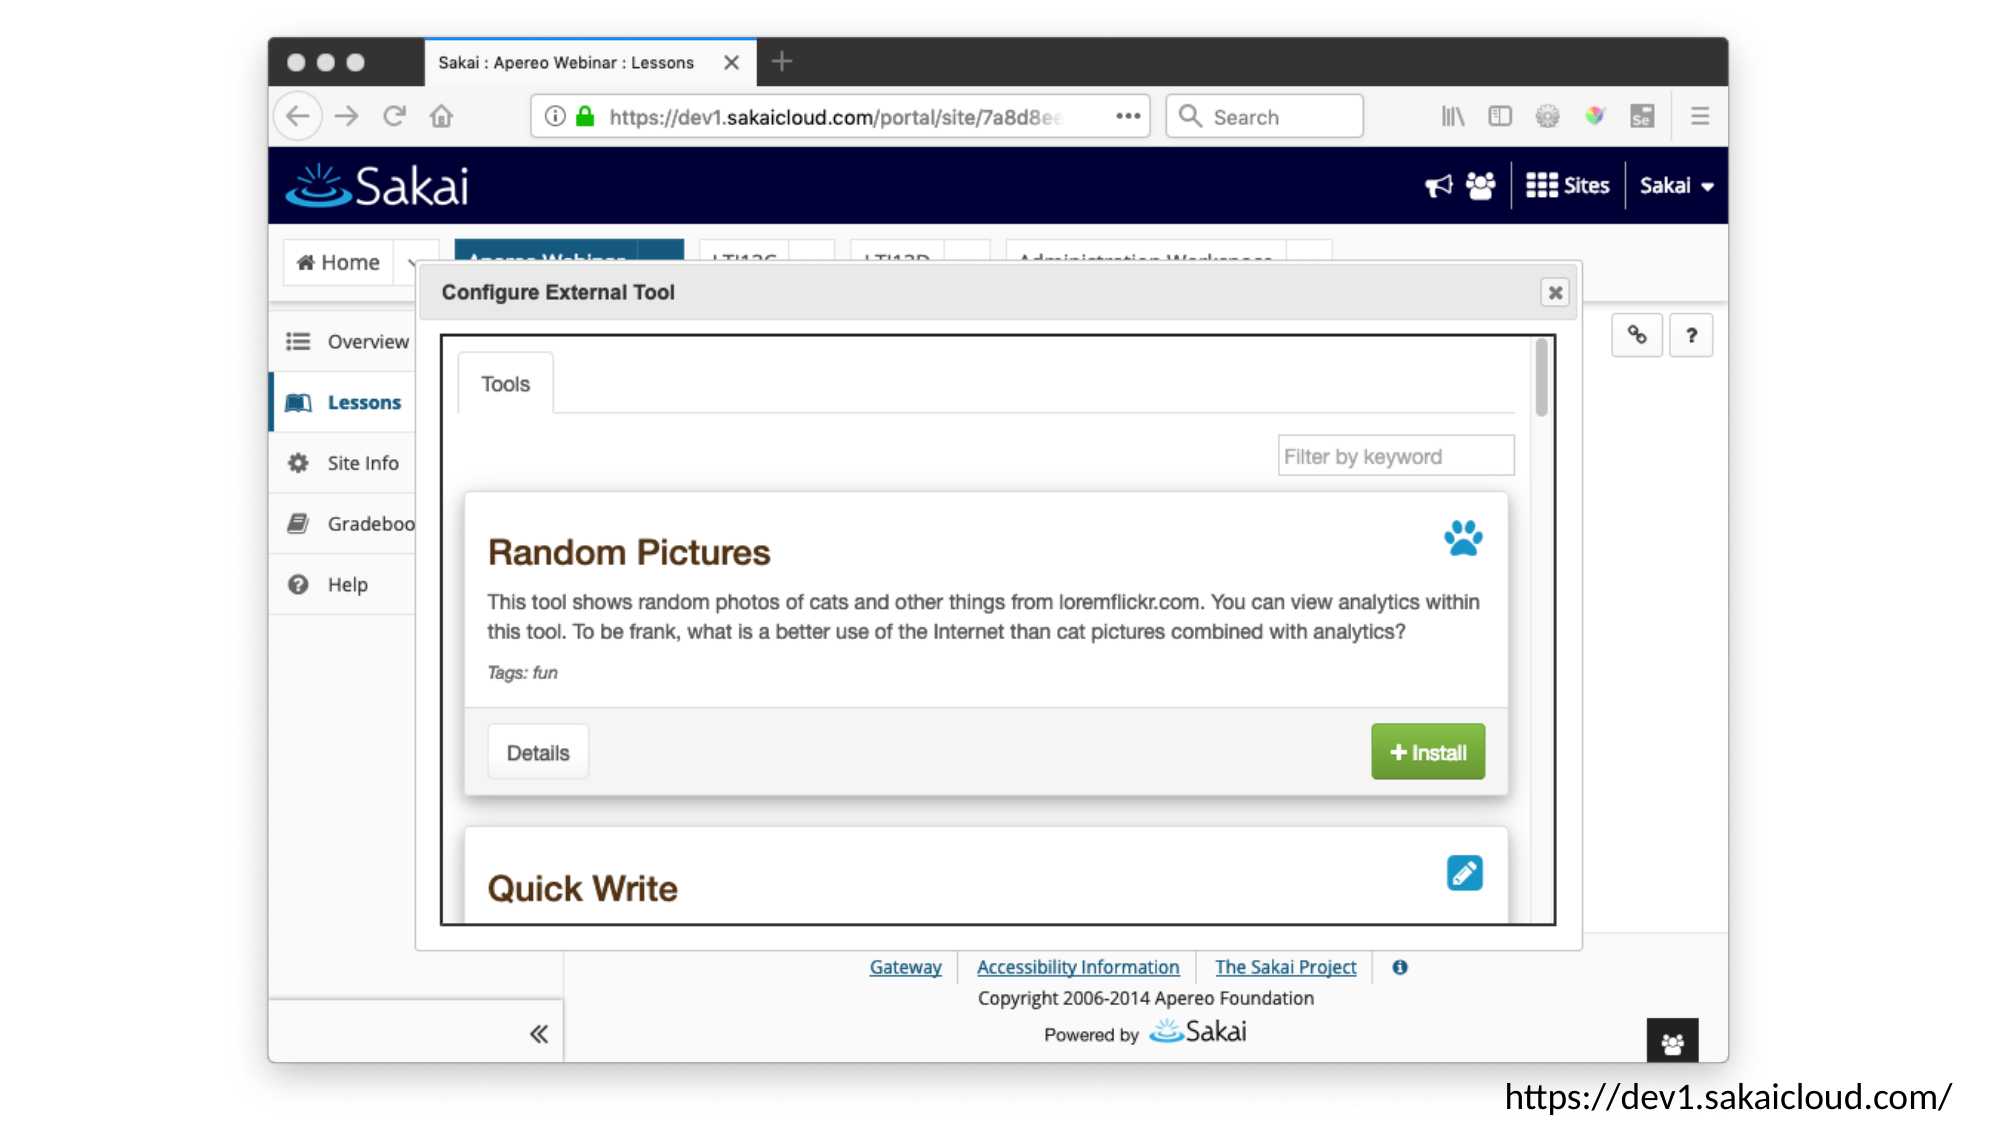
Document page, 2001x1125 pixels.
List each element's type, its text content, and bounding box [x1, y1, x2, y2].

text_box https://dev1.sakaicloud.com/ [1779, 1064, 1969, 1125]
picture [218, 0, 1779, 1125]
